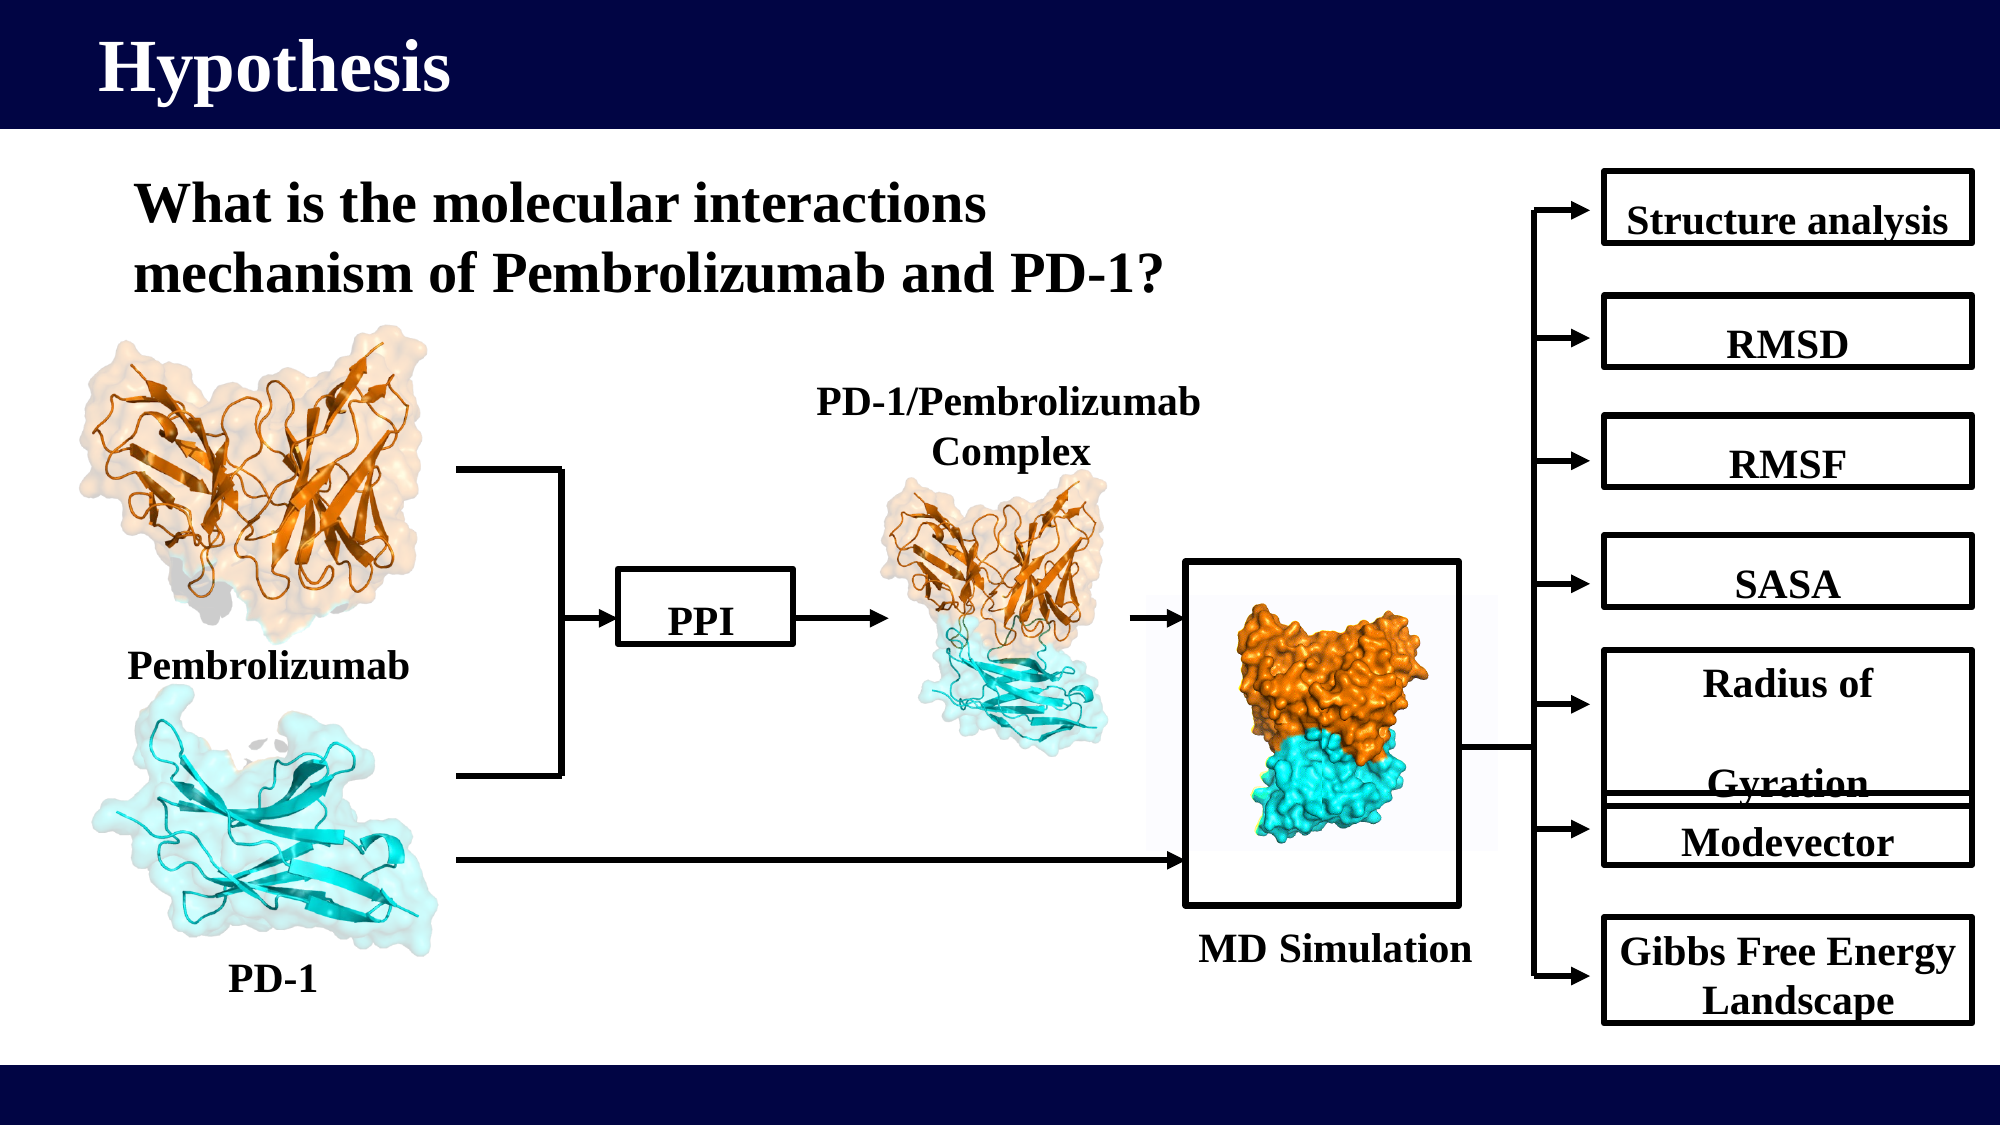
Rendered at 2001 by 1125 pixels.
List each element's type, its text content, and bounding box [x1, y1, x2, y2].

text_box [0, 0, 2000, 129]
text_box RMSD [1604, 295, 1973, 368]
text_box Gibbs Free Energy Landscape [1604, 917, 1973, 1024]
text_box Modevector [1604, 793, 1973, 865]
text_box What is the molecular interactions mechanism of Pembrolizumab and PD-1? [131, 161, 1173, 281]
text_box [0, 282, 452, 999]
text_box SASA [1604, 535, 1973, 608]
text_box Radius of Gyration [1604, 650, 1973, 793]
title Hypothesis [96, 14, 455, 205]
text_box RMSF [1604, 415, 1973, 488]
text_box [0, 1065, 2000, 1125]
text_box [455, 200, 1591, 986]
text_box Structure analysis [1604, 171, 1973, 244]
